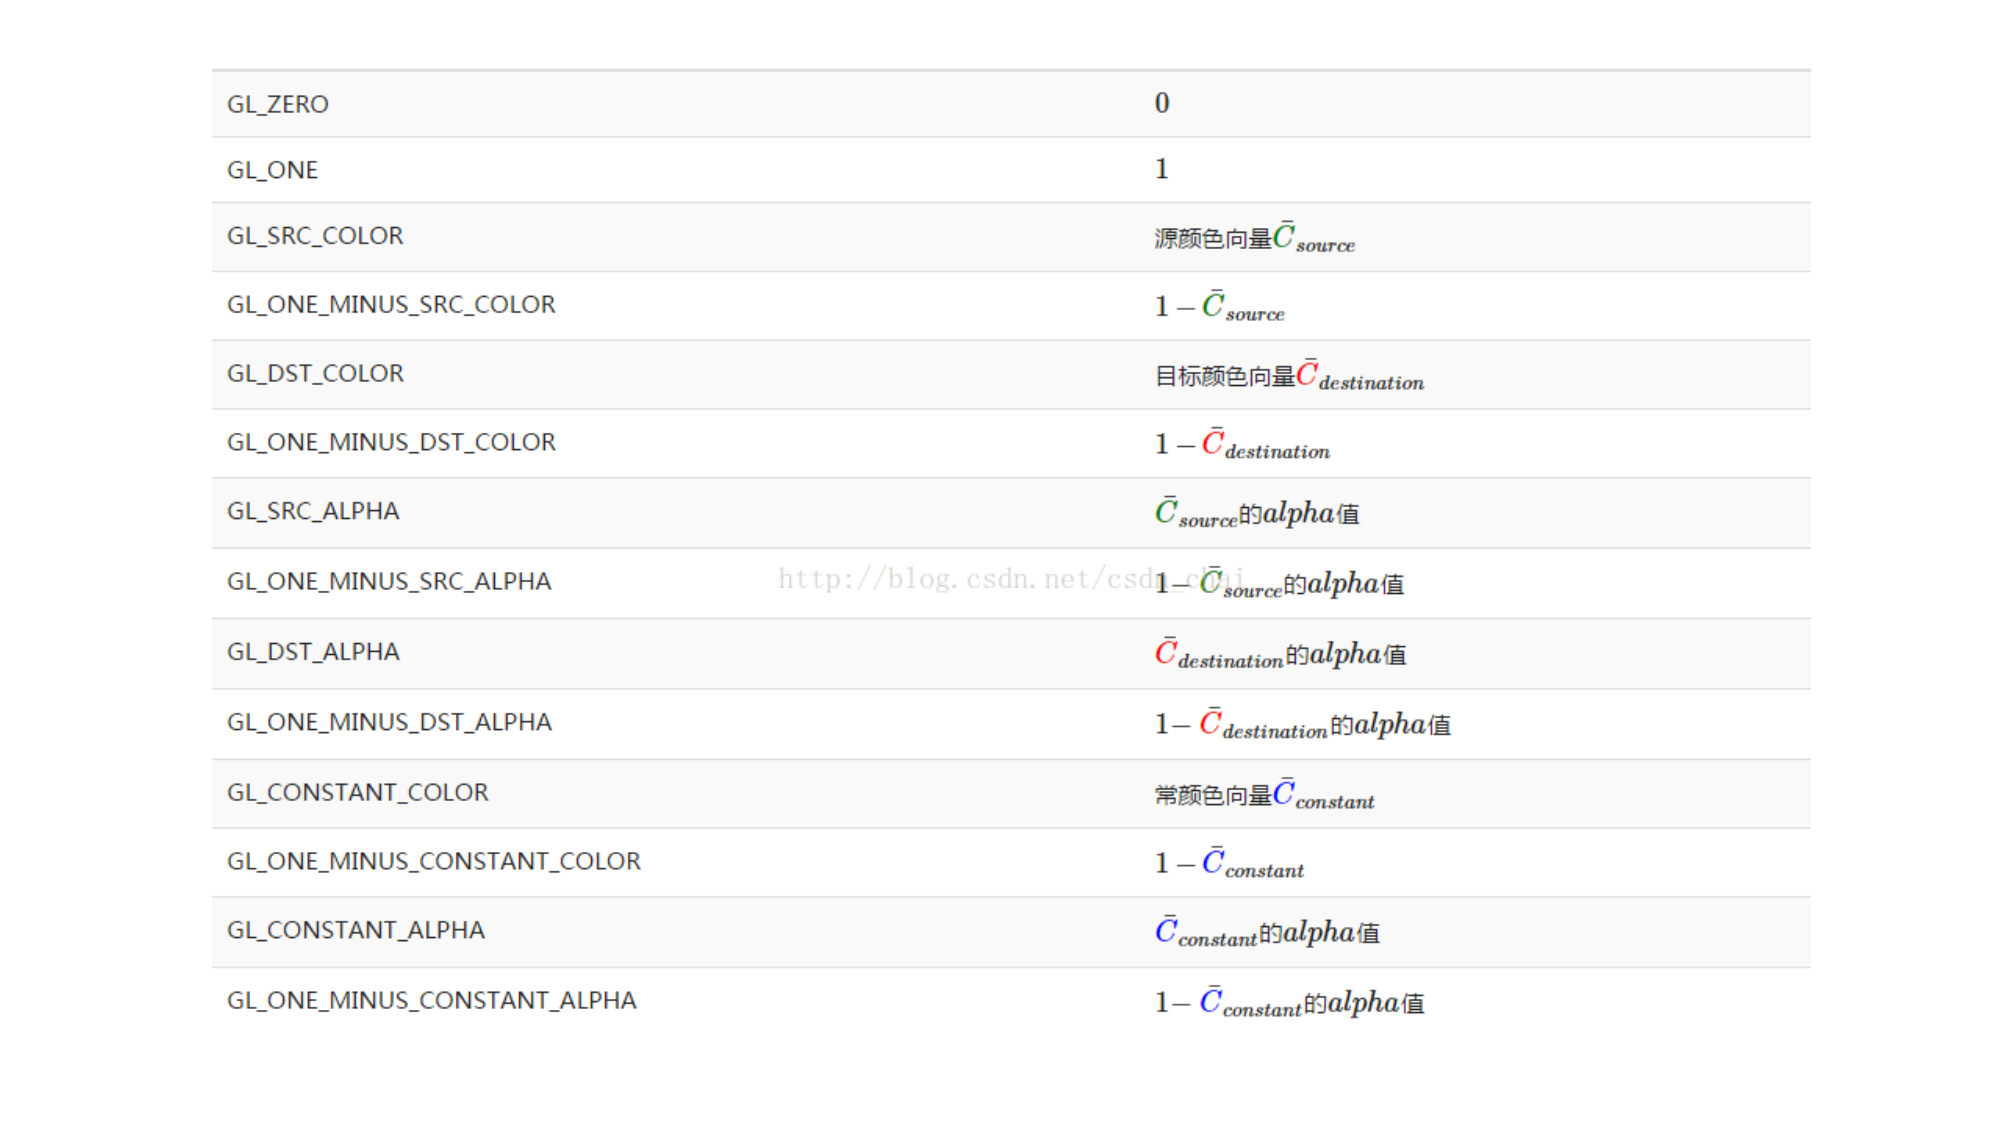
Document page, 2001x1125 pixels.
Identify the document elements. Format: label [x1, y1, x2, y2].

picture [189, 66, 1811, 1059]
